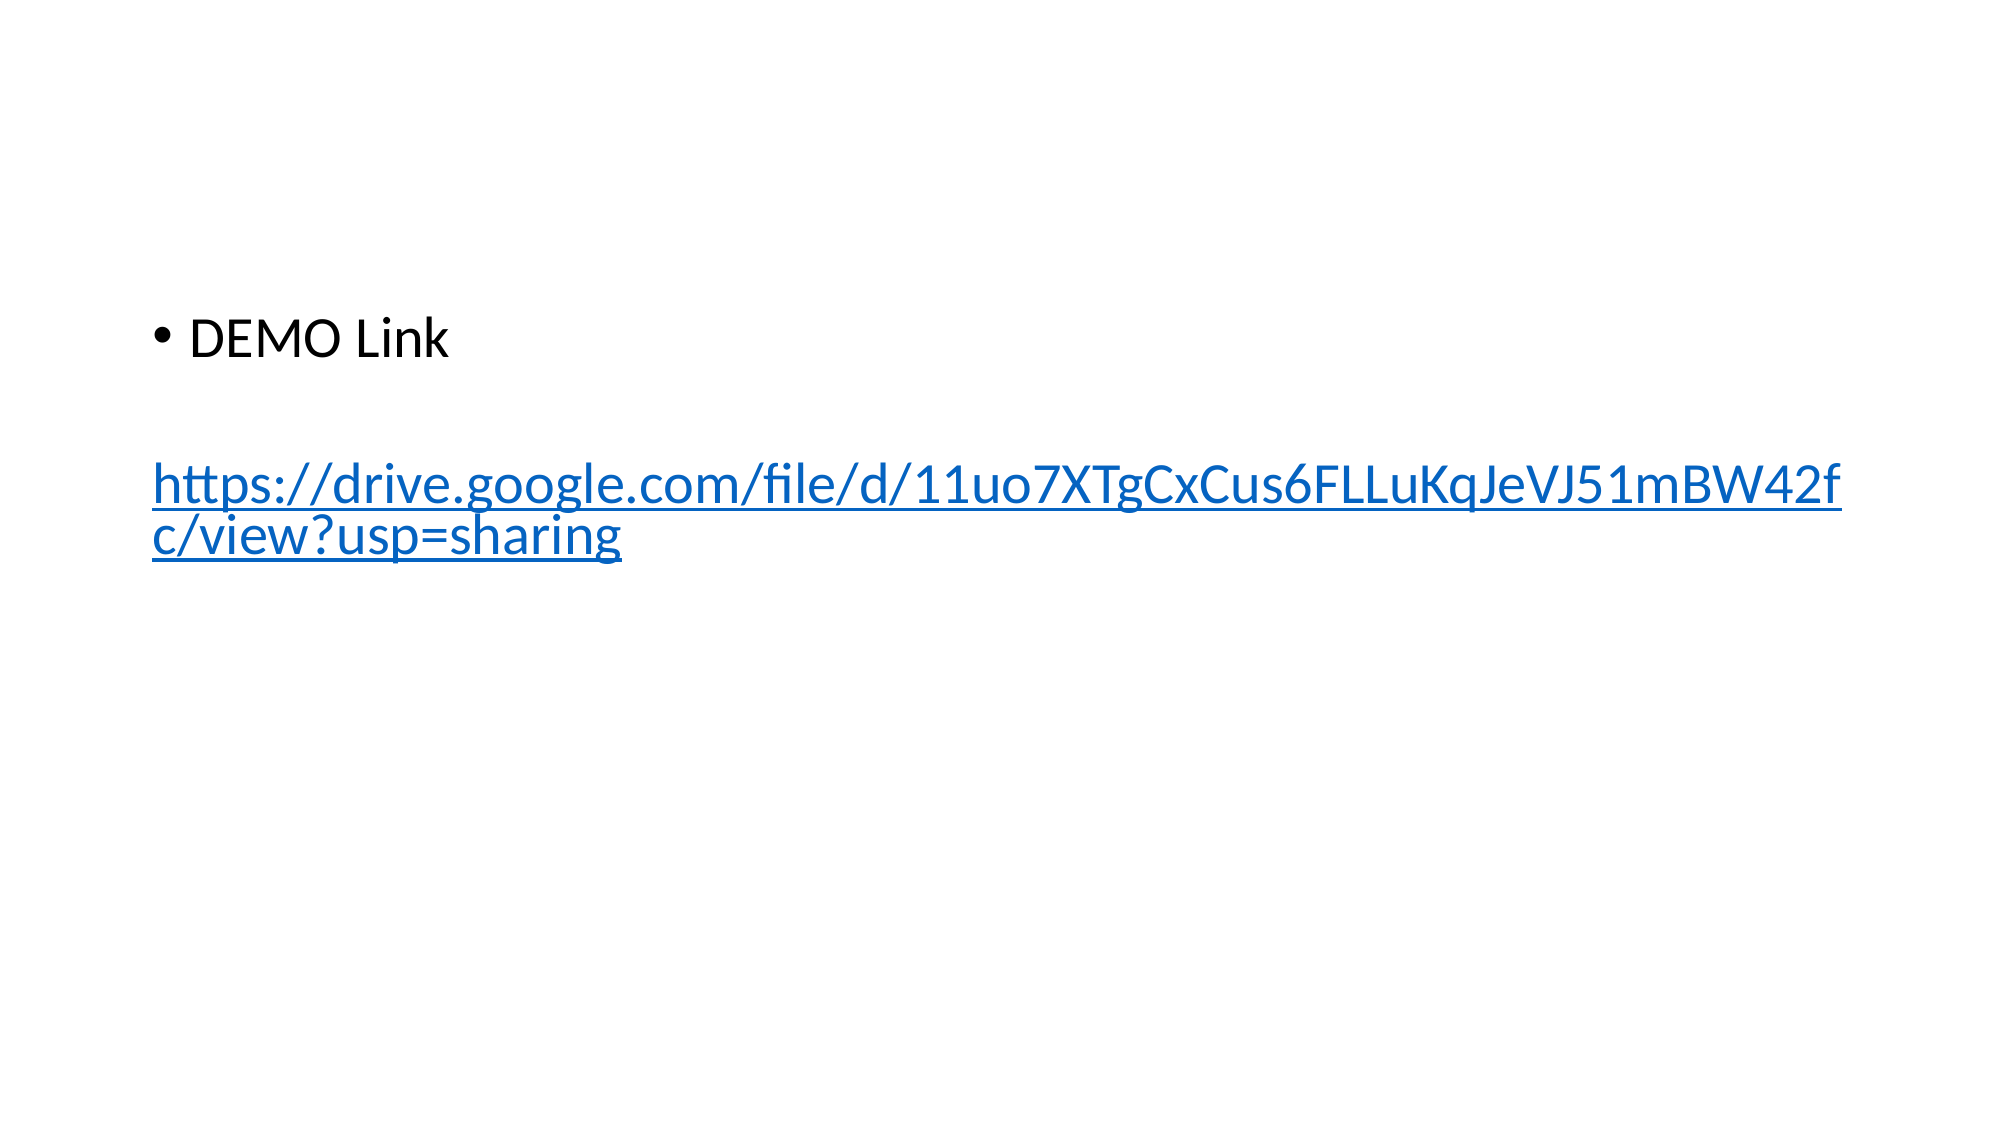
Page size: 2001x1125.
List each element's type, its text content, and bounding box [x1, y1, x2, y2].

list DEMO Link https://drive.google.com/file/d/11uo7XTgCxCus6FLLuKqJeVJ51mBW42fc/view?usp=sharing [137, 299, 1863, 1014]
